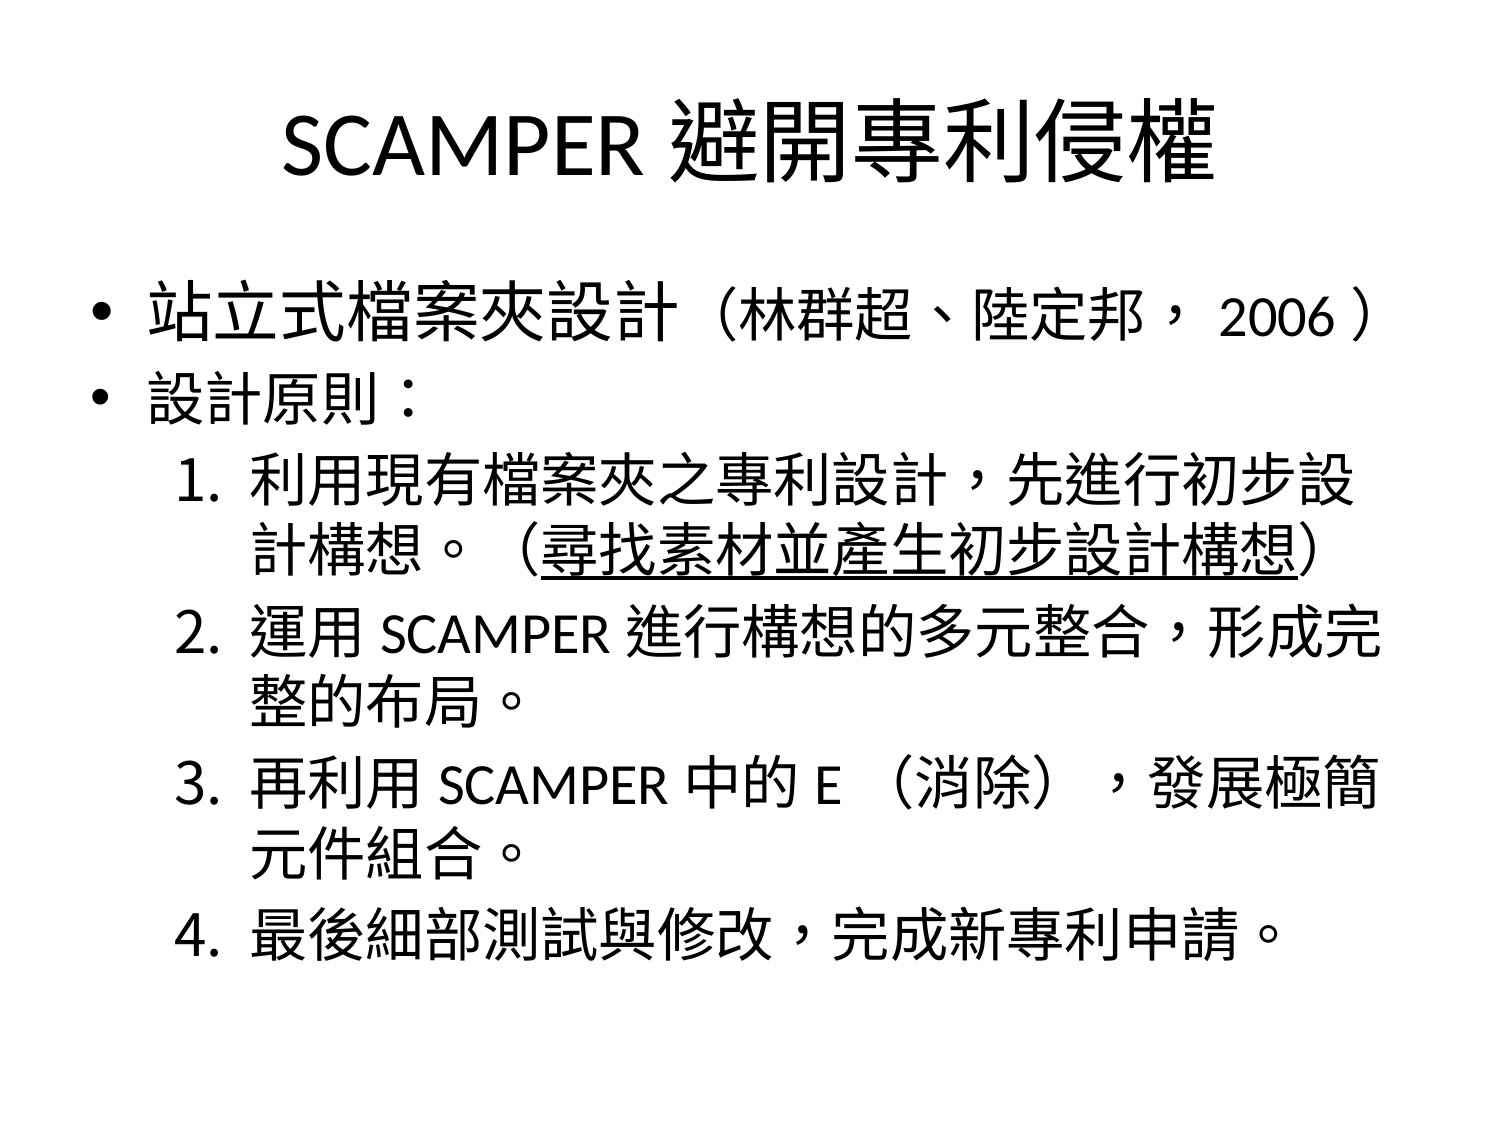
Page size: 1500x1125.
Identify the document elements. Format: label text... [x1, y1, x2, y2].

title SCAMPER避開專利侵權 [75, 45, 1425, 233]
list 站立式檔案夾設計（林群超、陸定邦，2006） 設計原則： 利用現有檔案夾之專利設計，先進行初步設計構想。（尋找素材並產生初步設計構想） 運用SCAMPER進行構想的多元整合，形成完整的布局。 再利用SCAMPER中的E（消除），發展極簡元件組合。 最後細部測試與修改，完成新專利申請。 [75, 262, 1425, 1005]
